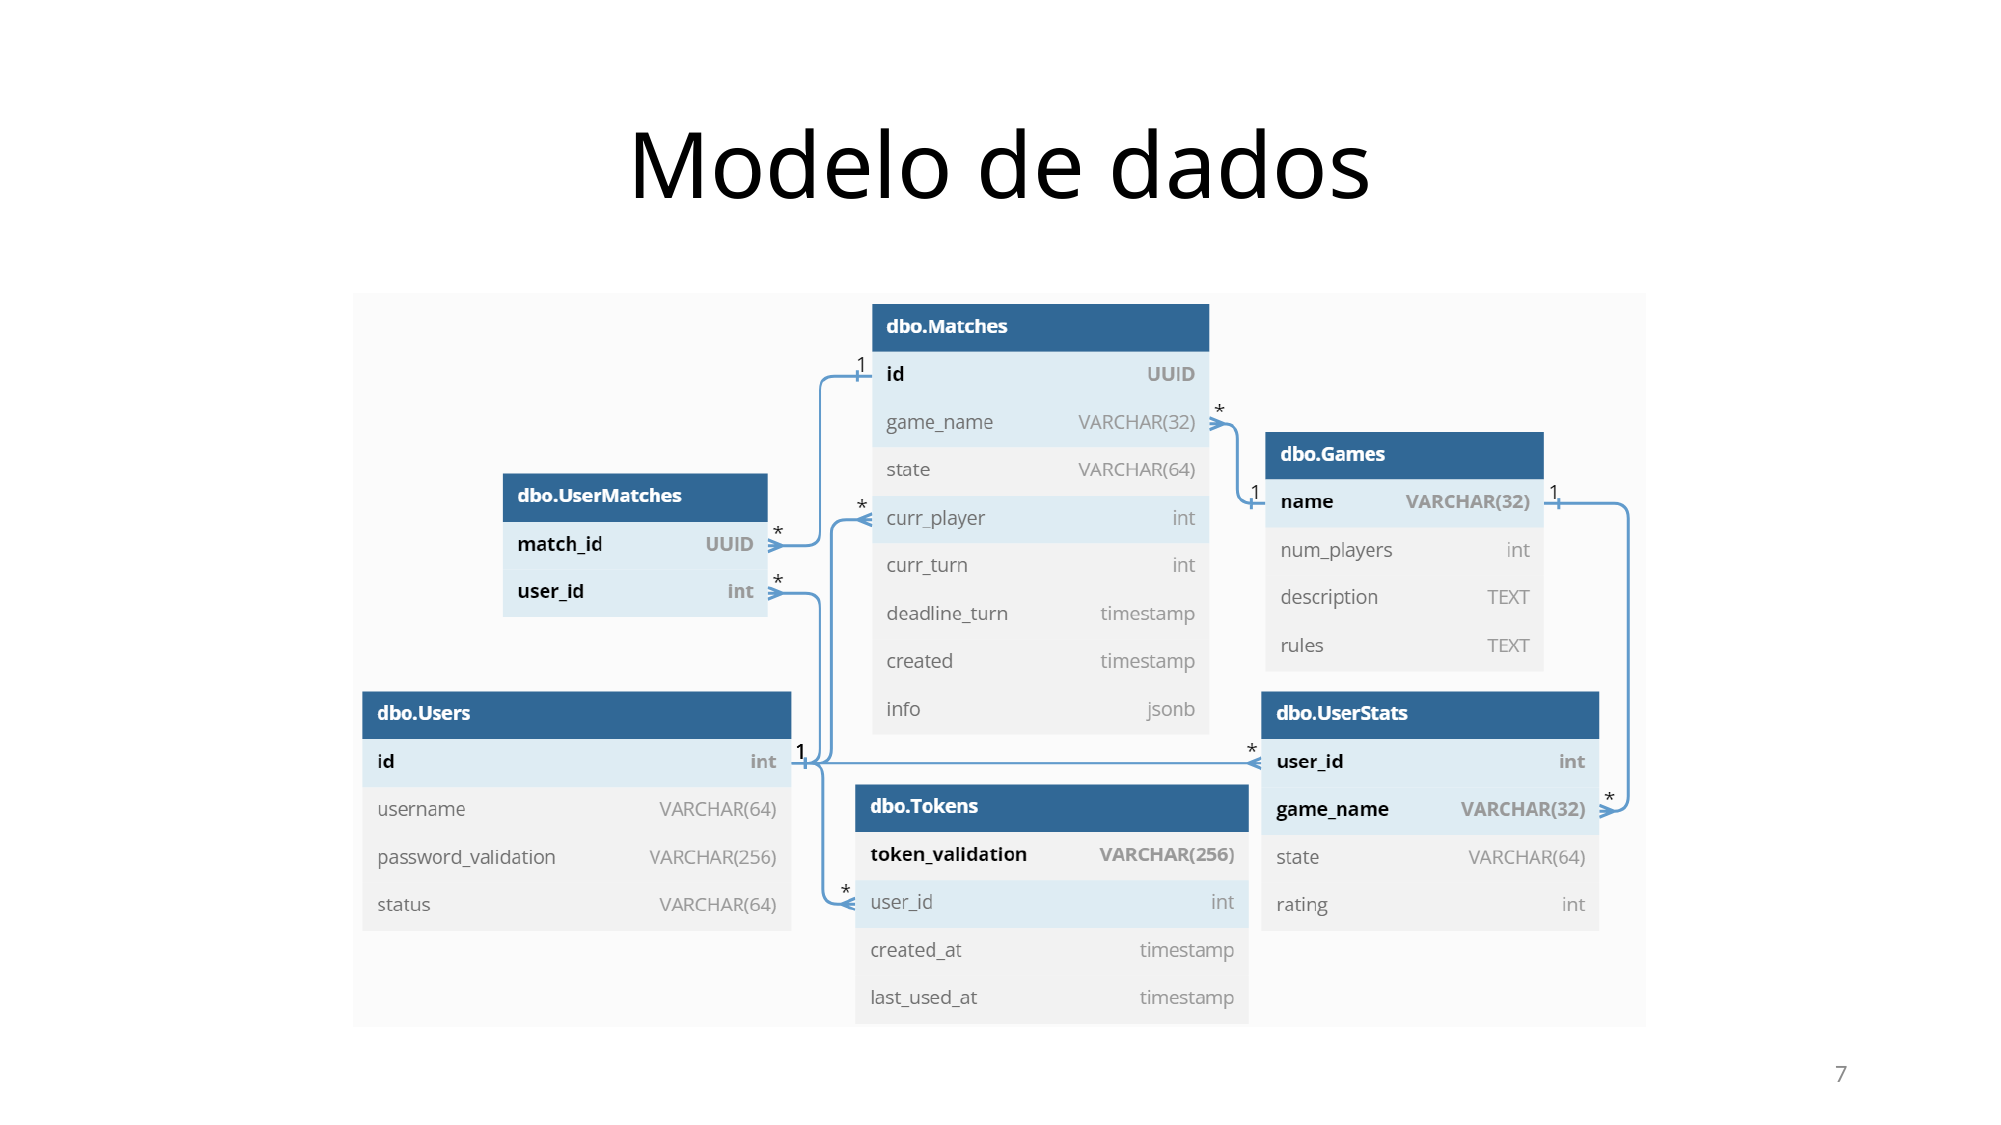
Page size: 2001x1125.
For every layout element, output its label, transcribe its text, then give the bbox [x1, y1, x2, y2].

picture [353, 293, 1646, 1027]
slide_number 7 [1412, 1042, 1863, 1103]
title Modelo de dados [137, 59, 1863, 278]
